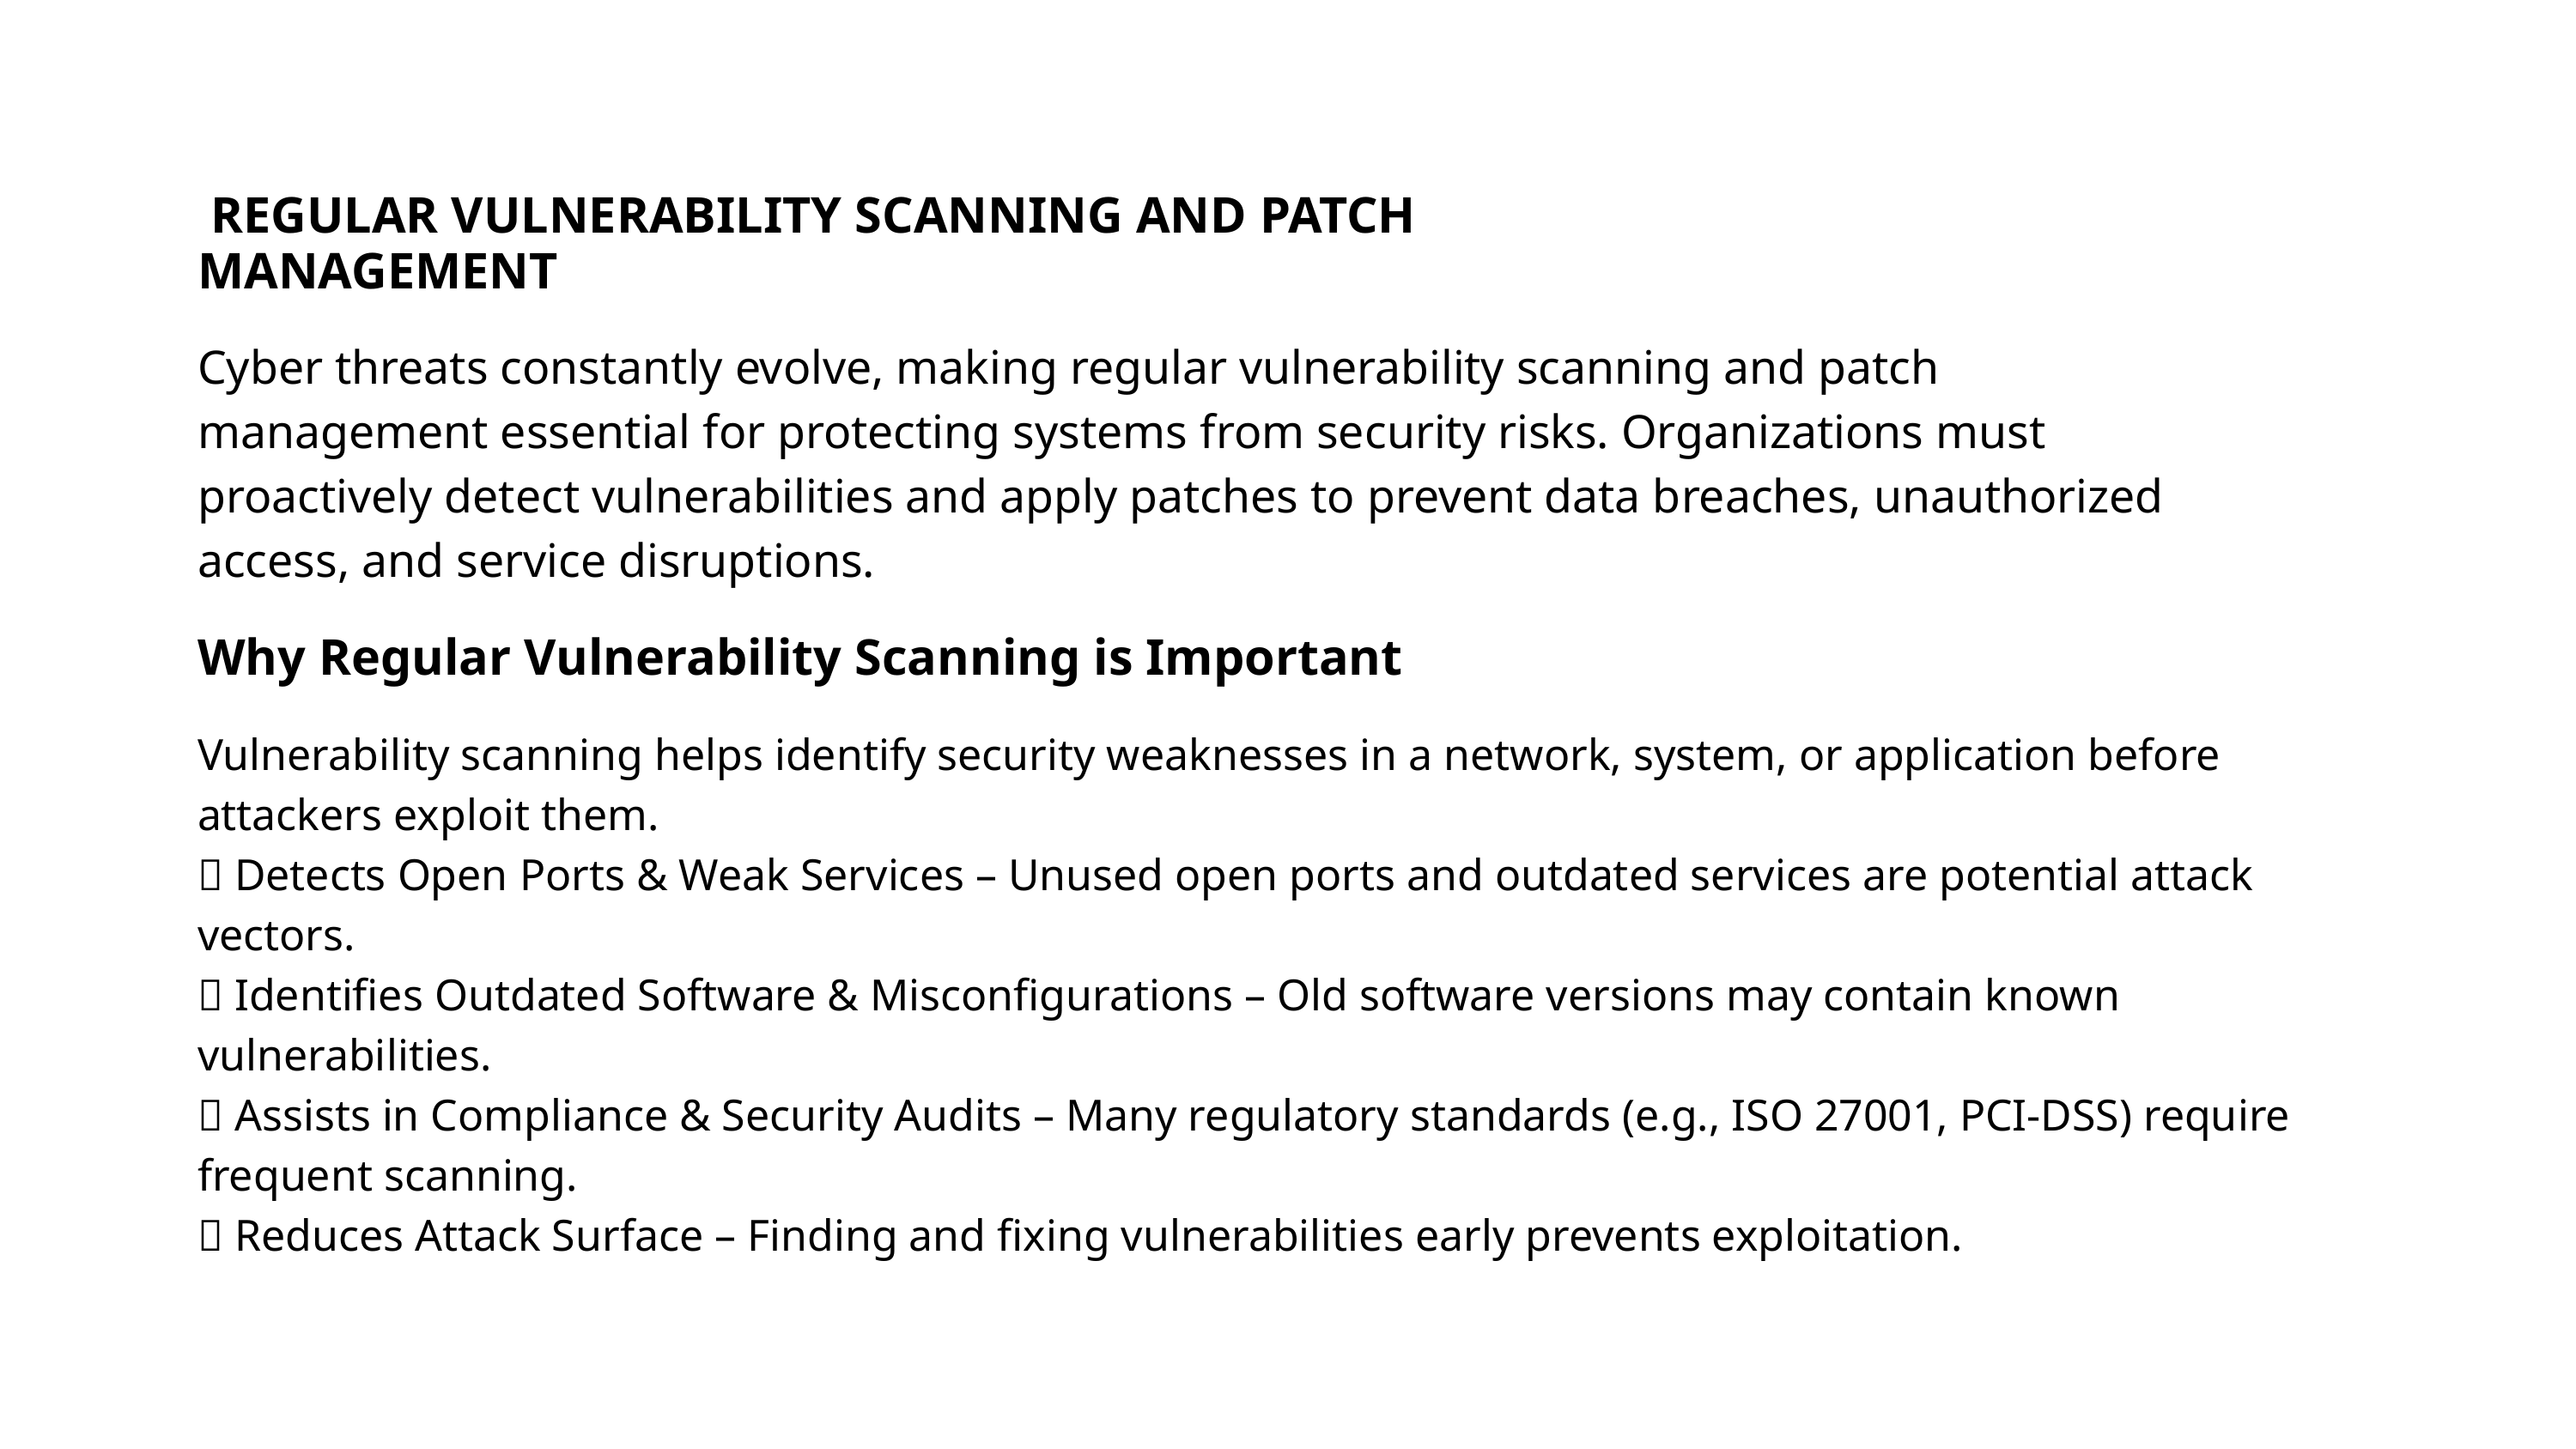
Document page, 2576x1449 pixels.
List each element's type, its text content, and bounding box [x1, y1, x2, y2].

text_box REGULAR VULNERABILITY SCANNING AND PATCH MANAGEMENT [197, 186, 1578, 299]
text_box Why Regular Vulnerability Scanning is Important [197, 615, 2576, 685]
text_box Vulnerability scanning helps identify security weaknesses in a network, system, or application before attackers exploit them. 🔹 Detects Open Ports & Weak Services – Unused open ports and outdated services are potential attack vectors. 🔹 Identifies Outdated Software & Misconfigurations – Old software versions may contain known vulnerabilities. 🔹 Assists in Compliance & Security Audits – Many regulatory standards (e.g., ISO 27001, PCI-DSS) require frequent scanning. 🔹 Reduces Attack Surface – Finding and fixing vulnerabilities early prevents exploitation. [197, 718, 2363, 1260]
text_box Cyber threats constantly evolve, making regular vulnerability scanning and patch management essential for protecting systems from security risks. Organizations must proactively detect vulnerabilities and apply patches to prevent data breaches, unauthorized access, and service disruptions. [197, 329, 2205, 586]
